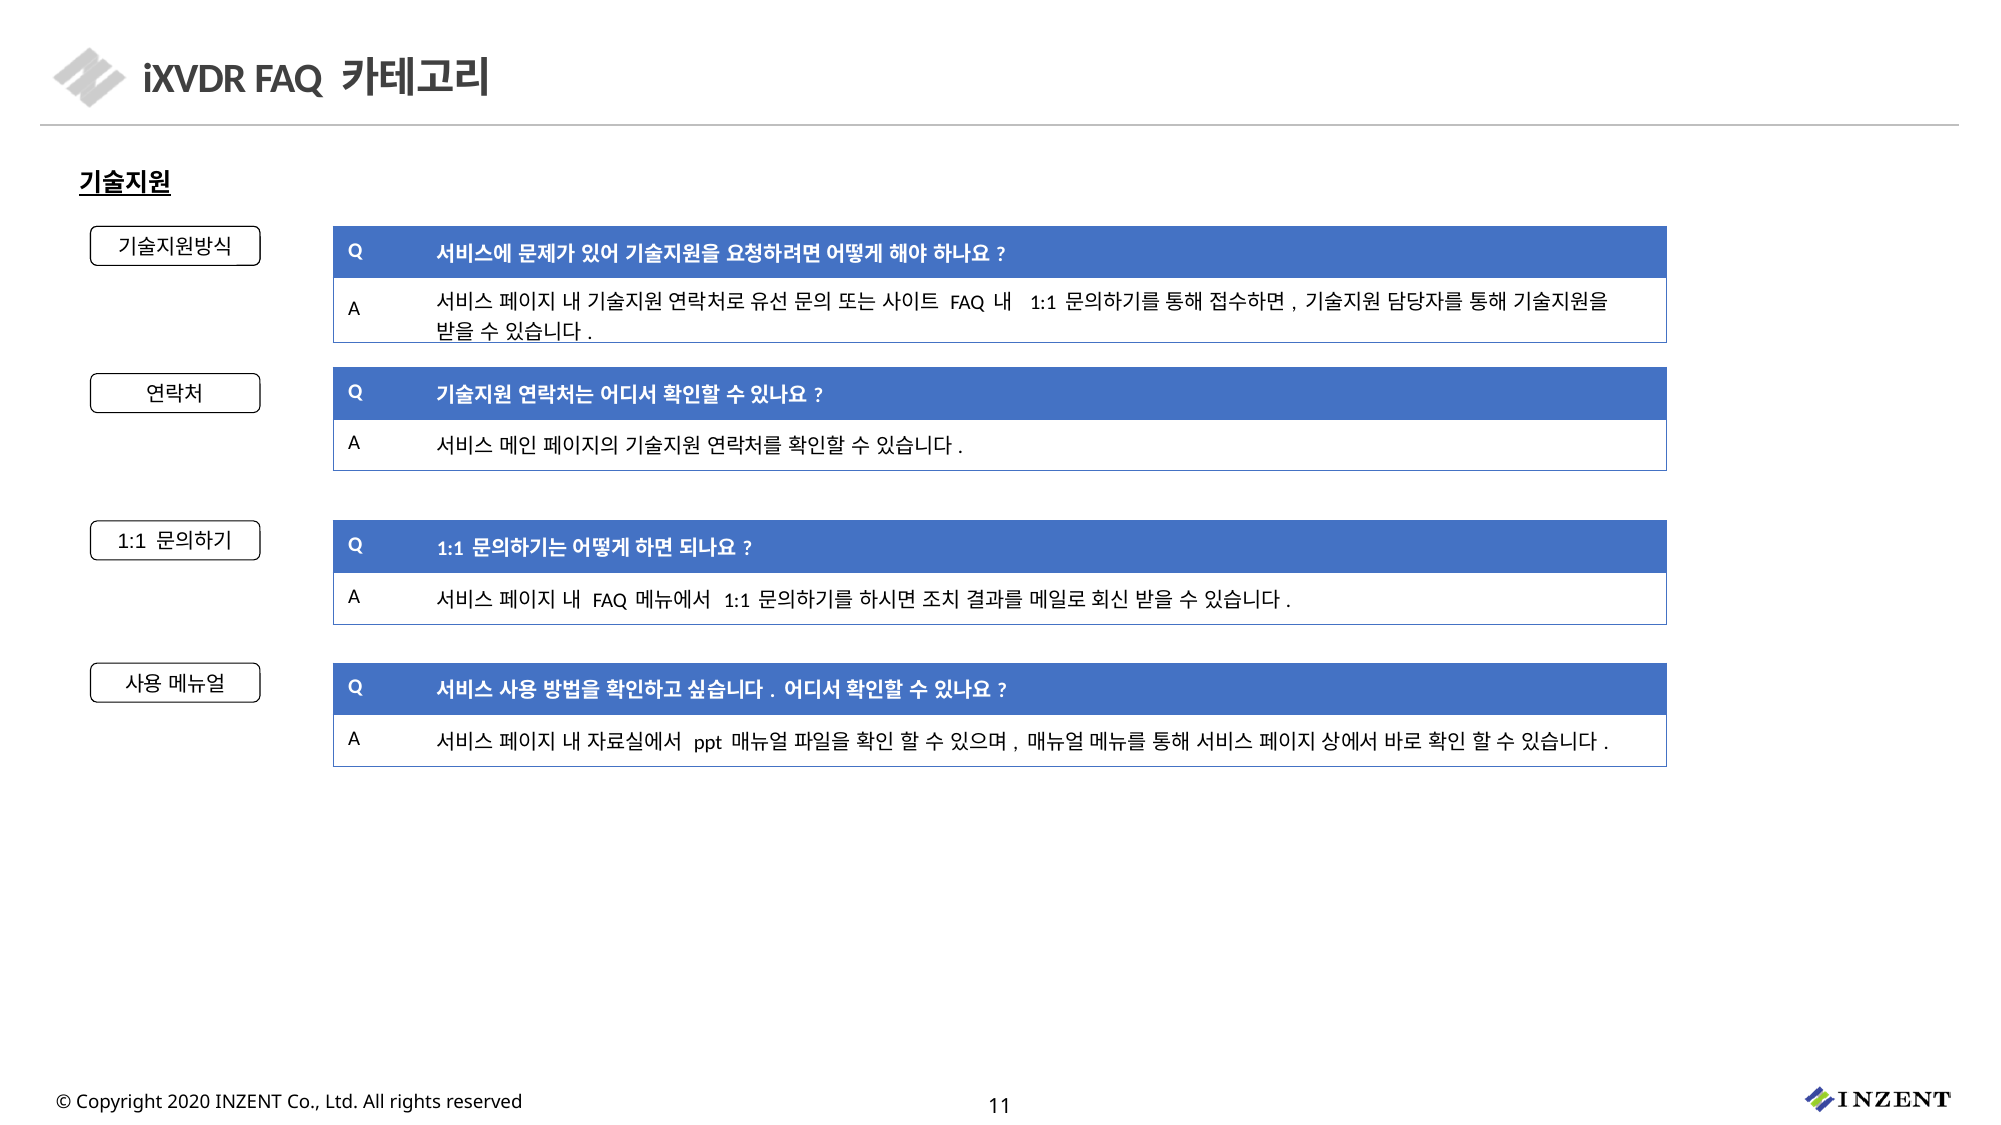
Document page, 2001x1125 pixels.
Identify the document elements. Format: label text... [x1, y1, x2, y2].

table_header Q [334, 521, 422, 572]
table_cell A [334, 420, 422, 470]
table_header 서비스 사용 방법을 확인하고 싶습니다. 어디서 확인할 수 있나요? [422, 664, 1666, 714]
table_cell 서비스 페이지 내 기술지원 연락처로 유선 문의 또는 사이트 FAQ 내 1:1 문의하기를 통해 접수하면, 기술지원 담당자를 통해 기술지원을 받을 수 있습니다. [422, 278, 1666, 342]
table_cell A [334, 278, 422, 342]
text_box 사용 메뉴얼 [89, 662, 262, 704]
text_box 기술지원방식 [89, 225, 262, 267]
table_cell A [334, 715, 422, 766]
table_header Q [334, 664, 422, 714]
table_cell 서비스 메인 페이지의 기술지원 연락처를 확인할 수 있습니다. [422, 420, 1666, 470]
table_cell 서비스 페이지 내 FAQ 메뉴에서 1:1 문의하기를 하시면 조치 결과를 메일로 회신 받을 수 있습니다. [422, 573, 1666, 624]
table_header Q [334, 368, 422, 419]
table_header 1:1 문의하기는 어떻게 하면 되나요? [422, 521, 1666, 572]
table_header 기술지원 연락처는 어디서 확인할 수 있나요? [422, 368, 1666, 419]
table_cell 서비스 페이지 내 자료실에서 ppt 매뉴얼 파일을 확인 할 수 있으며, 매뉴얼 메뉴를 통해 서비스 페이지 상에서 바로 확인 할 수 있습니다. [422, 715, 1666, 766]
text_box 연락처 [89, 372, 262, 414]
text_box 1:1 문의하기 [89, 519, 262, 561]
table_header Q [334, 227, 422, 277]
table_header 서비스에 문제가 있어 기술지원을 요청하려면 어떻게 해야 하나요? [422, 227, 1666, 277]
title iXVDR FAQ 카테고리 [127, 46, 1464, 112]
text_box 기술지원 [64, 144, 261, 204]
picture [1802, 1083, 1958, 1115]
table_cell A [334, 573, 422, 624]
slide_number 11 [976, 1093, 1024, 1120]
